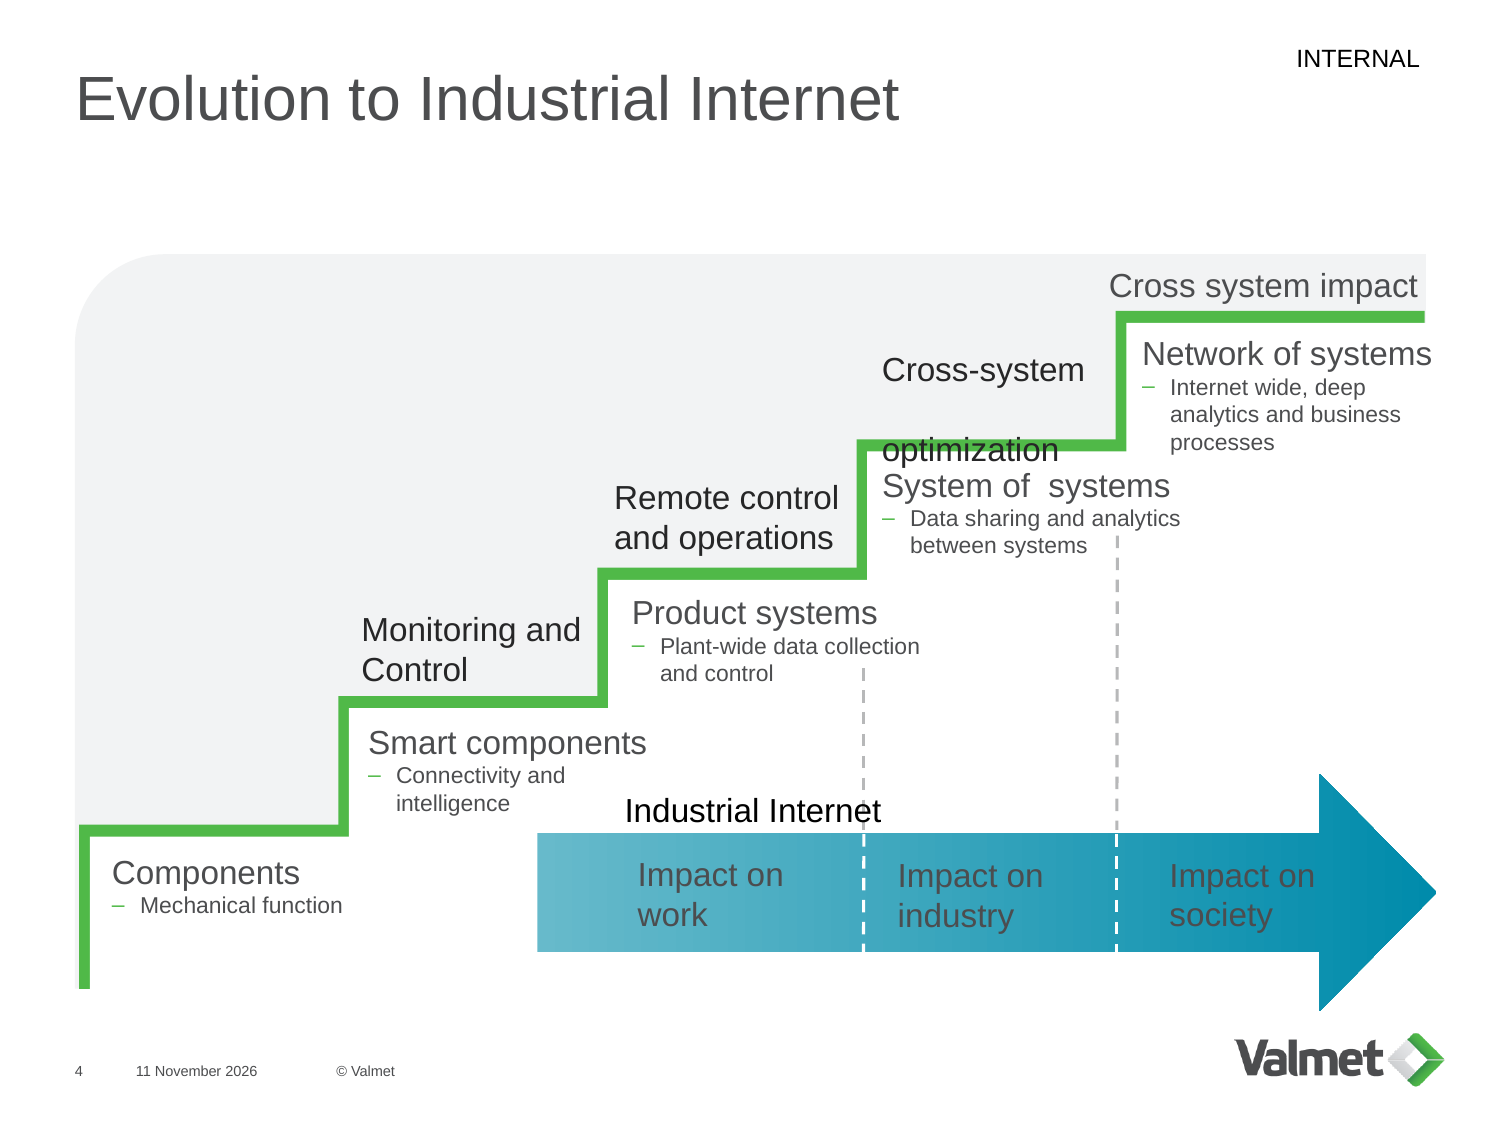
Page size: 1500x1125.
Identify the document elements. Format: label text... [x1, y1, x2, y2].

slide_number 4 [74, 1058, 136, 1083]
picture [1234, 1023, 1447, 1094]
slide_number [136, 1058, 336, 1083]
footer © Valmet [336, 1058, 810, 1083]
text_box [863, 535, 1118, 831]
text_box [79, 252, 1428, 309]
text_box Cross system impact [1021, 258, 1425, 309]
title Evolution to Industrial Internet [75, 66, 1424, 220]
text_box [78, 310, 1464, 1012]
